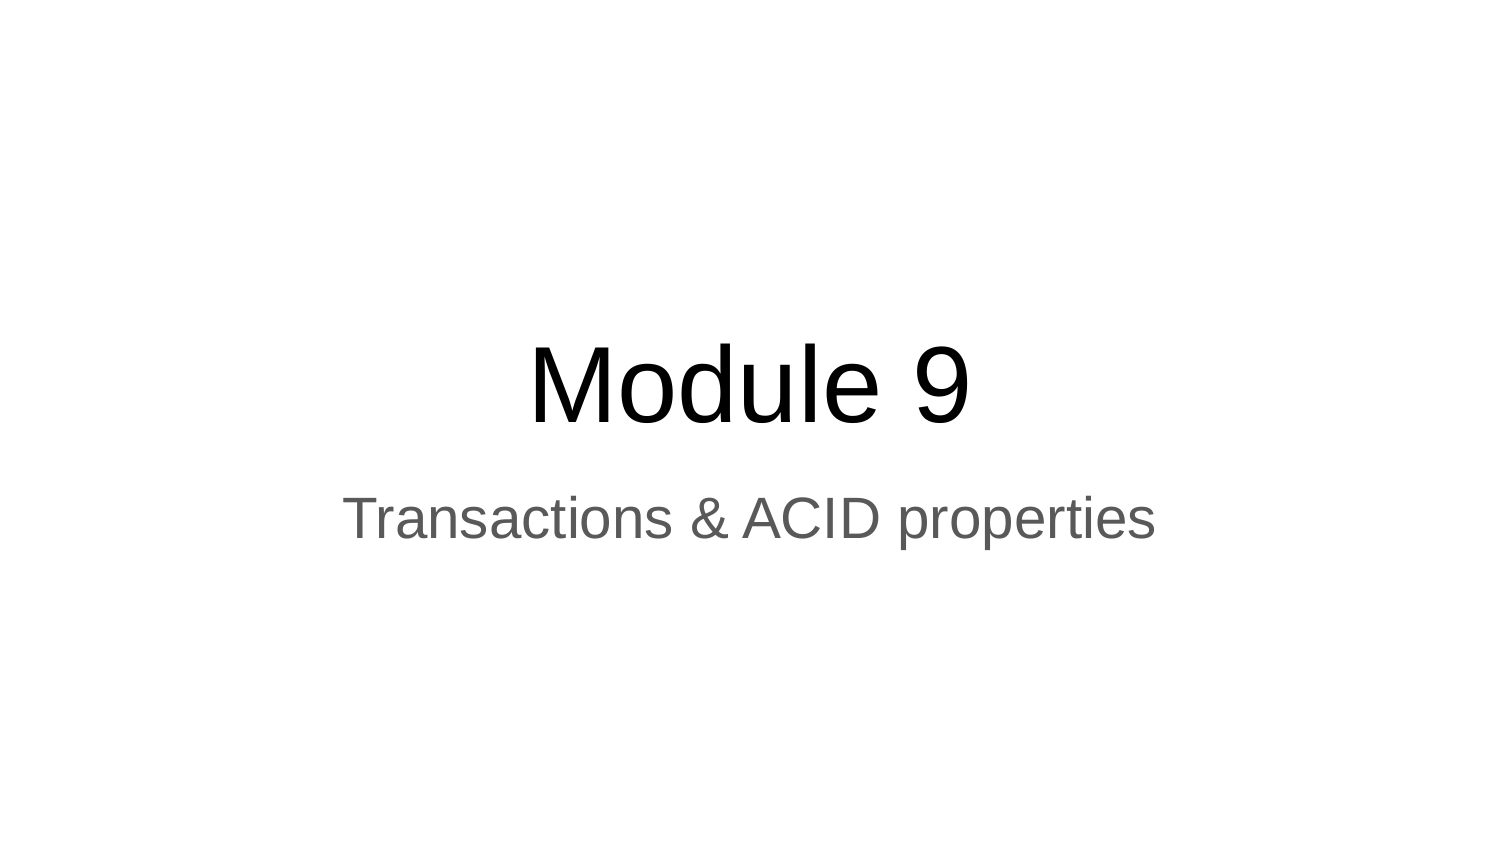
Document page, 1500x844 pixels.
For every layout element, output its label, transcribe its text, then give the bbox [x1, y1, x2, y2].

subtitle Transactions & ACID properties [51, 464, 1449, 595]
title Module 9 [51, 122, 1449, 459]
